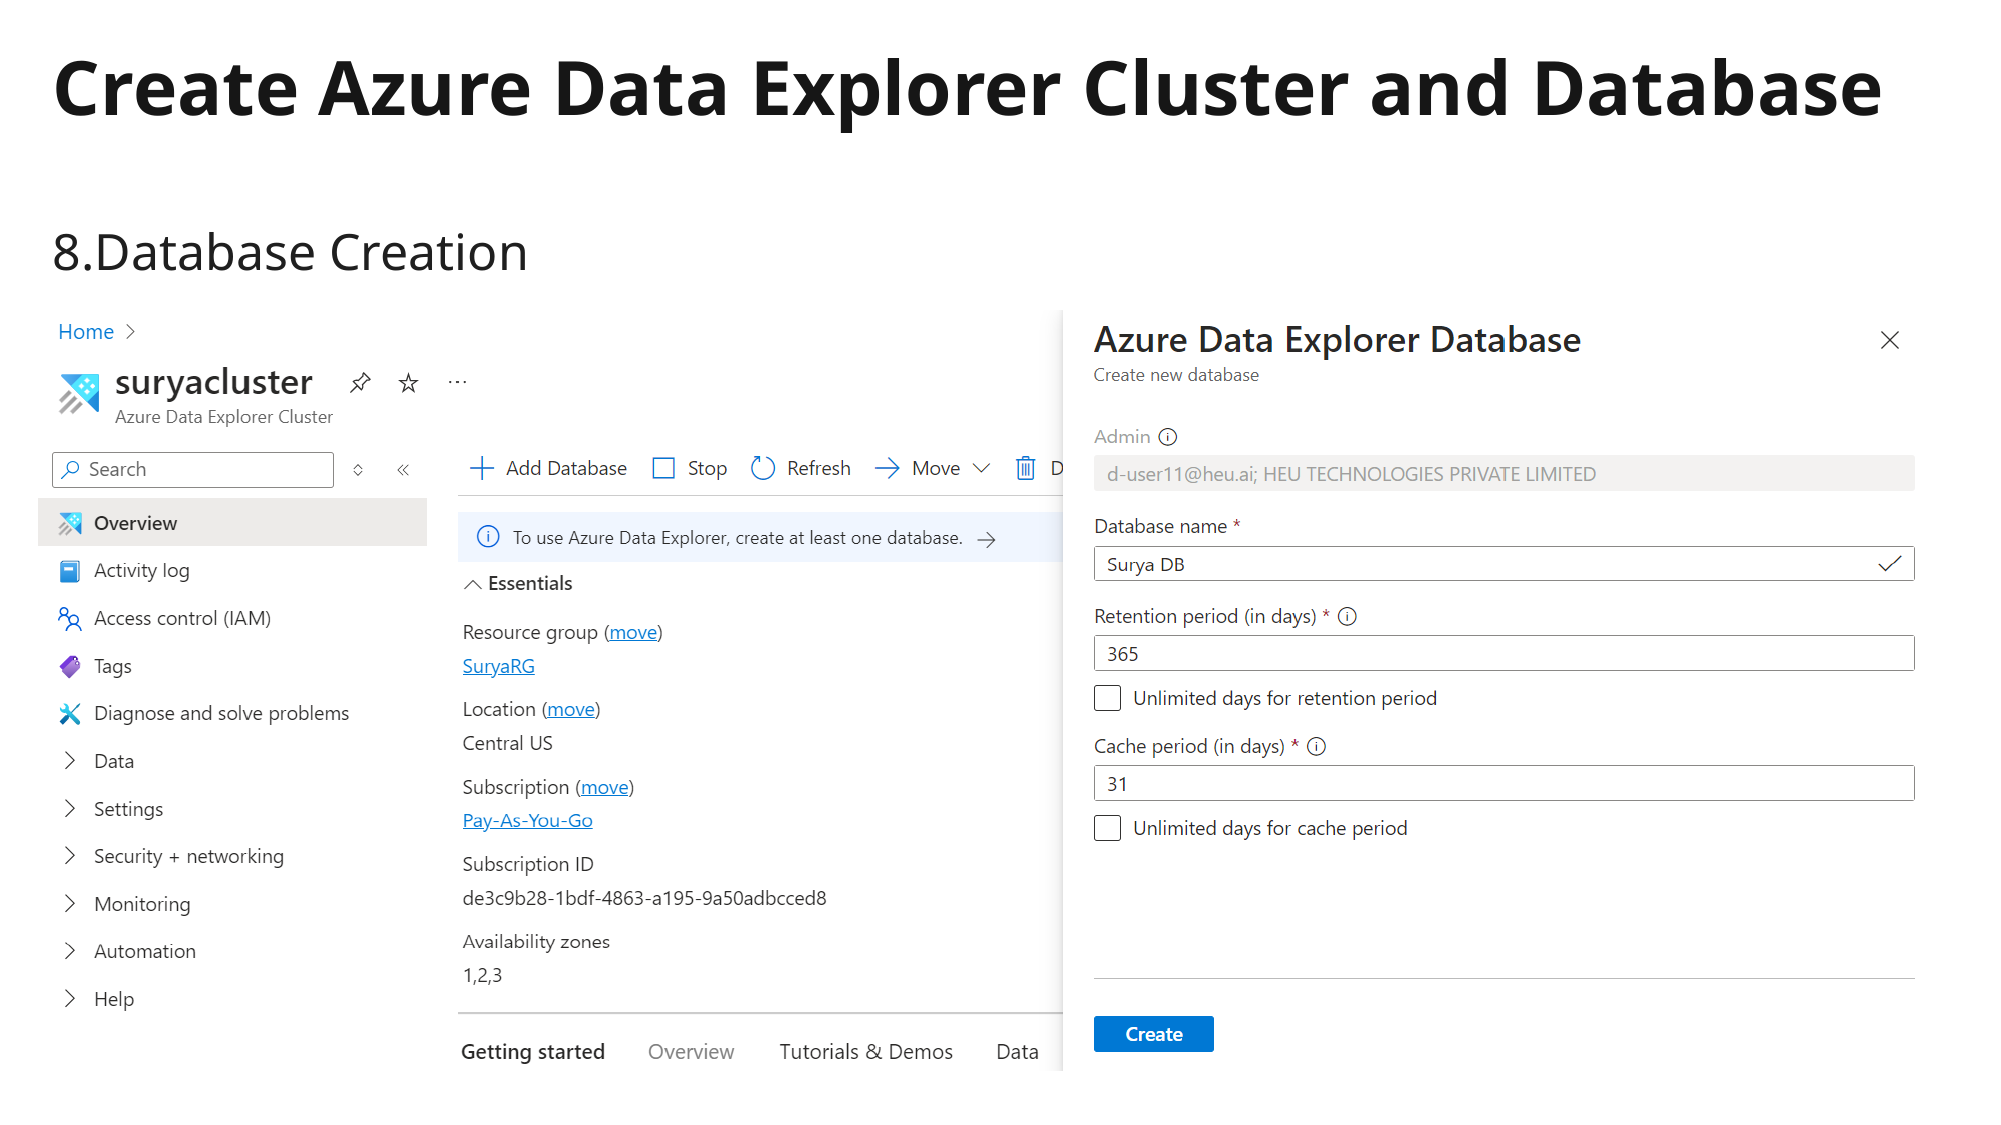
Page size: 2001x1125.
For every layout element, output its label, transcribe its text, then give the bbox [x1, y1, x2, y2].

subtitle Create Azure Data Explorer Cluster and Database 8.Database Creation [37, 43, 1960, 1091]
picture [37, 310, 1925, 1072]
